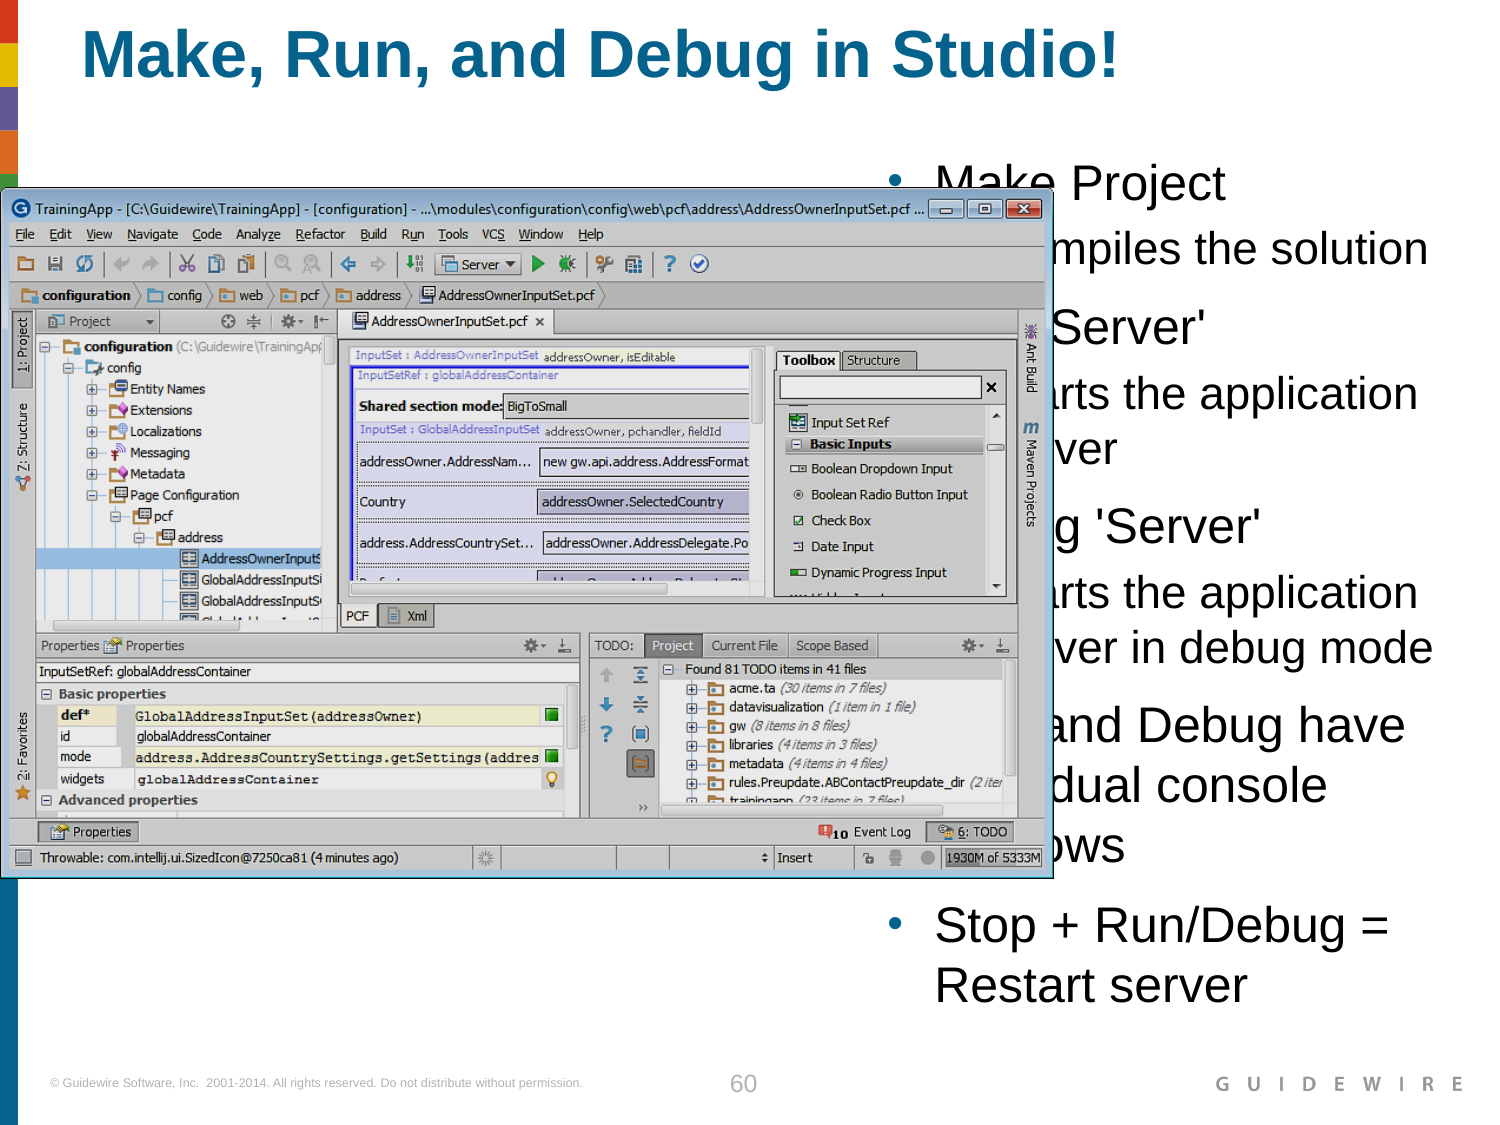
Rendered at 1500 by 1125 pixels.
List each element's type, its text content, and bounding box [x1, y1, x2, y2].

list Make Project Compiles the solution Run 'Server' Starts the application server Debug 'Server' Starts the application server in debug mode Run and Debug have individual console windows Stop + Run/Debug = Restart server [887, 149, 1463, 1049]
picture [1215, 1073, 1480, 1096]
title Make, Run, and Debug in Studio! [81, 19, 1446, 142]
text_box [0, 187, 1054, 879]
